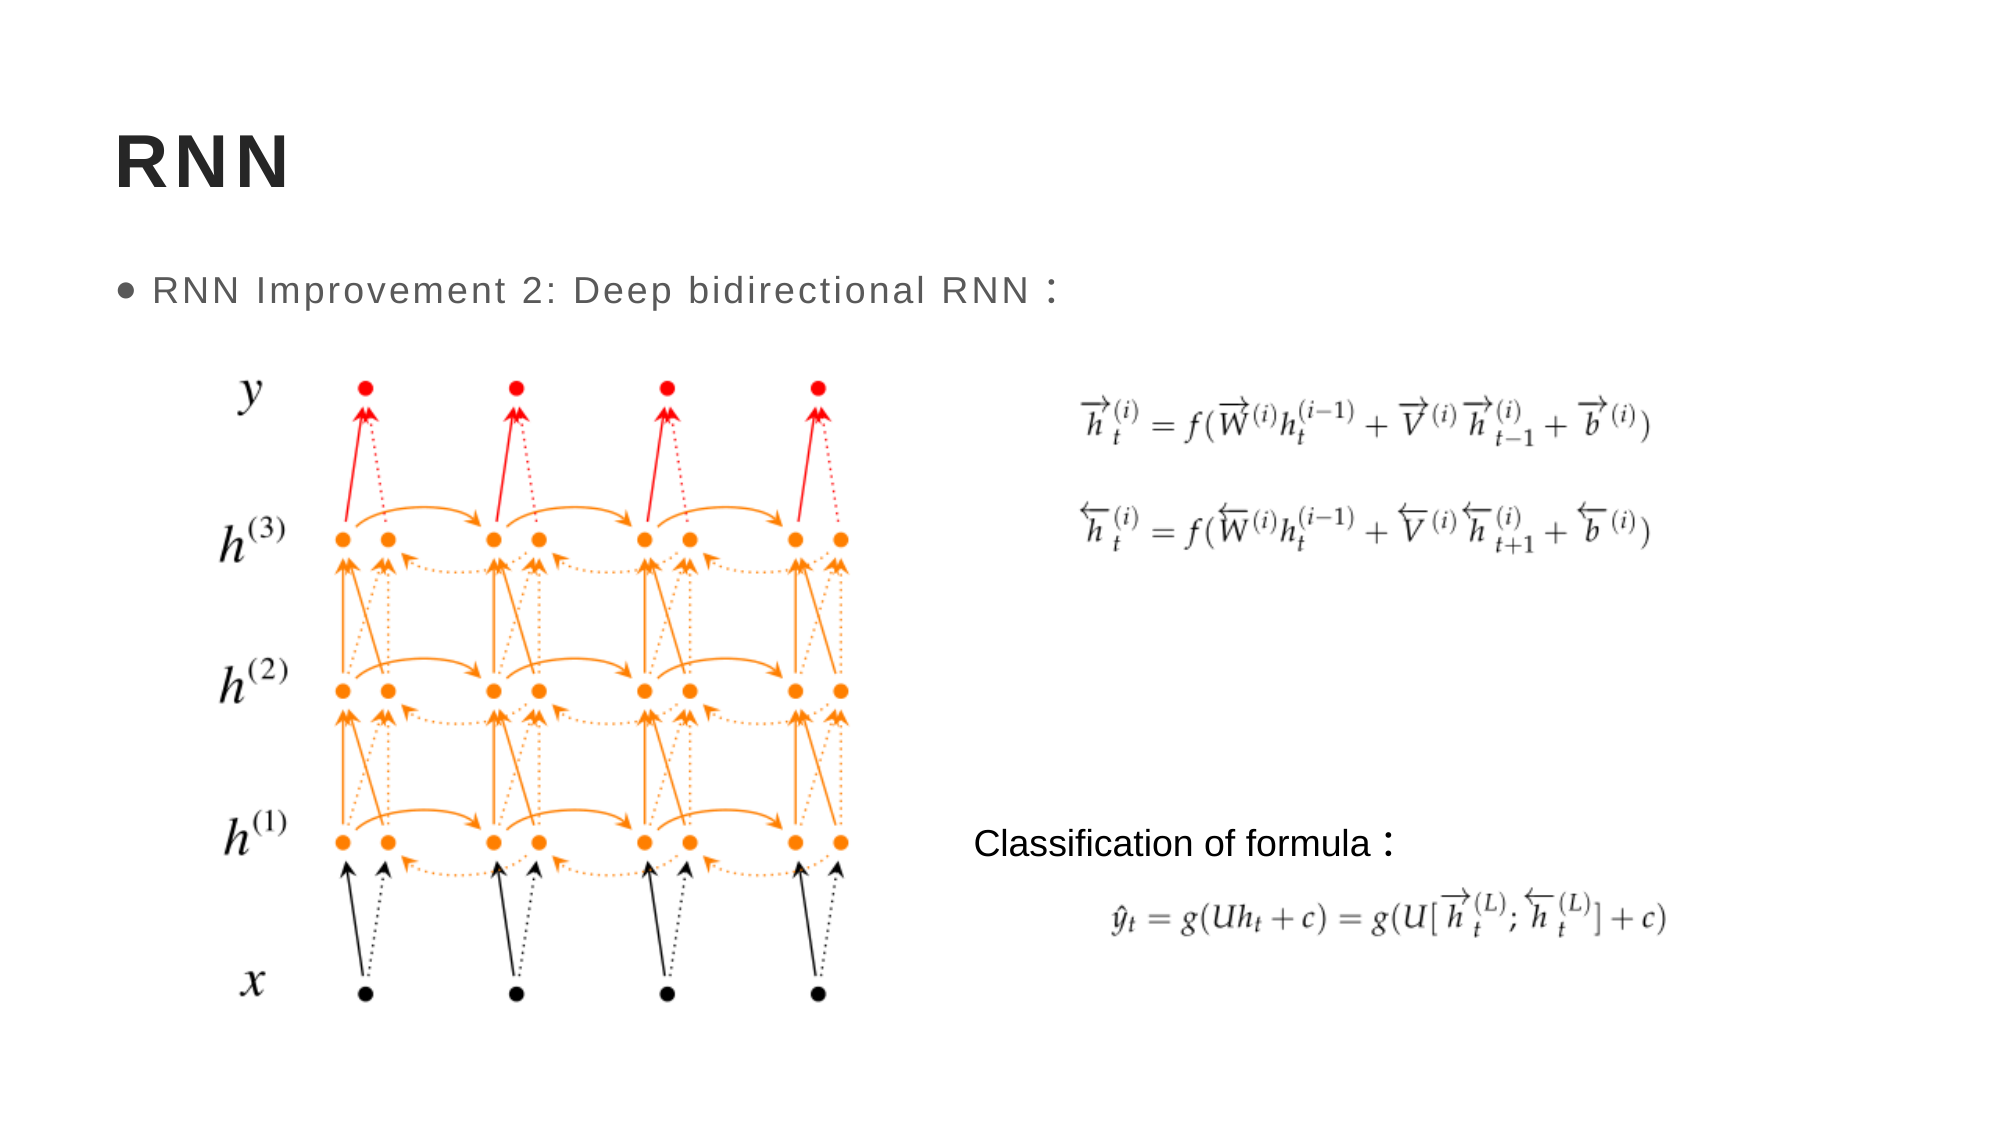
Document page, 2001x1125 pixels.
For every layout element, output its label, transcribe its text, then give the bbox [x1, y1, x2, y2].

title RNN [99, 99, 1900, 216]
picture [1090, 872, 1691, 971]
picture [196, 353, 908, 1056]
text_box Classification of formula： [958, 812, 1445, 872]
picture [1043, 371, 1738, 605]
list RNN Improvement 2: Deep bidirectional RNN： [99, 244, 1900, 1026]
